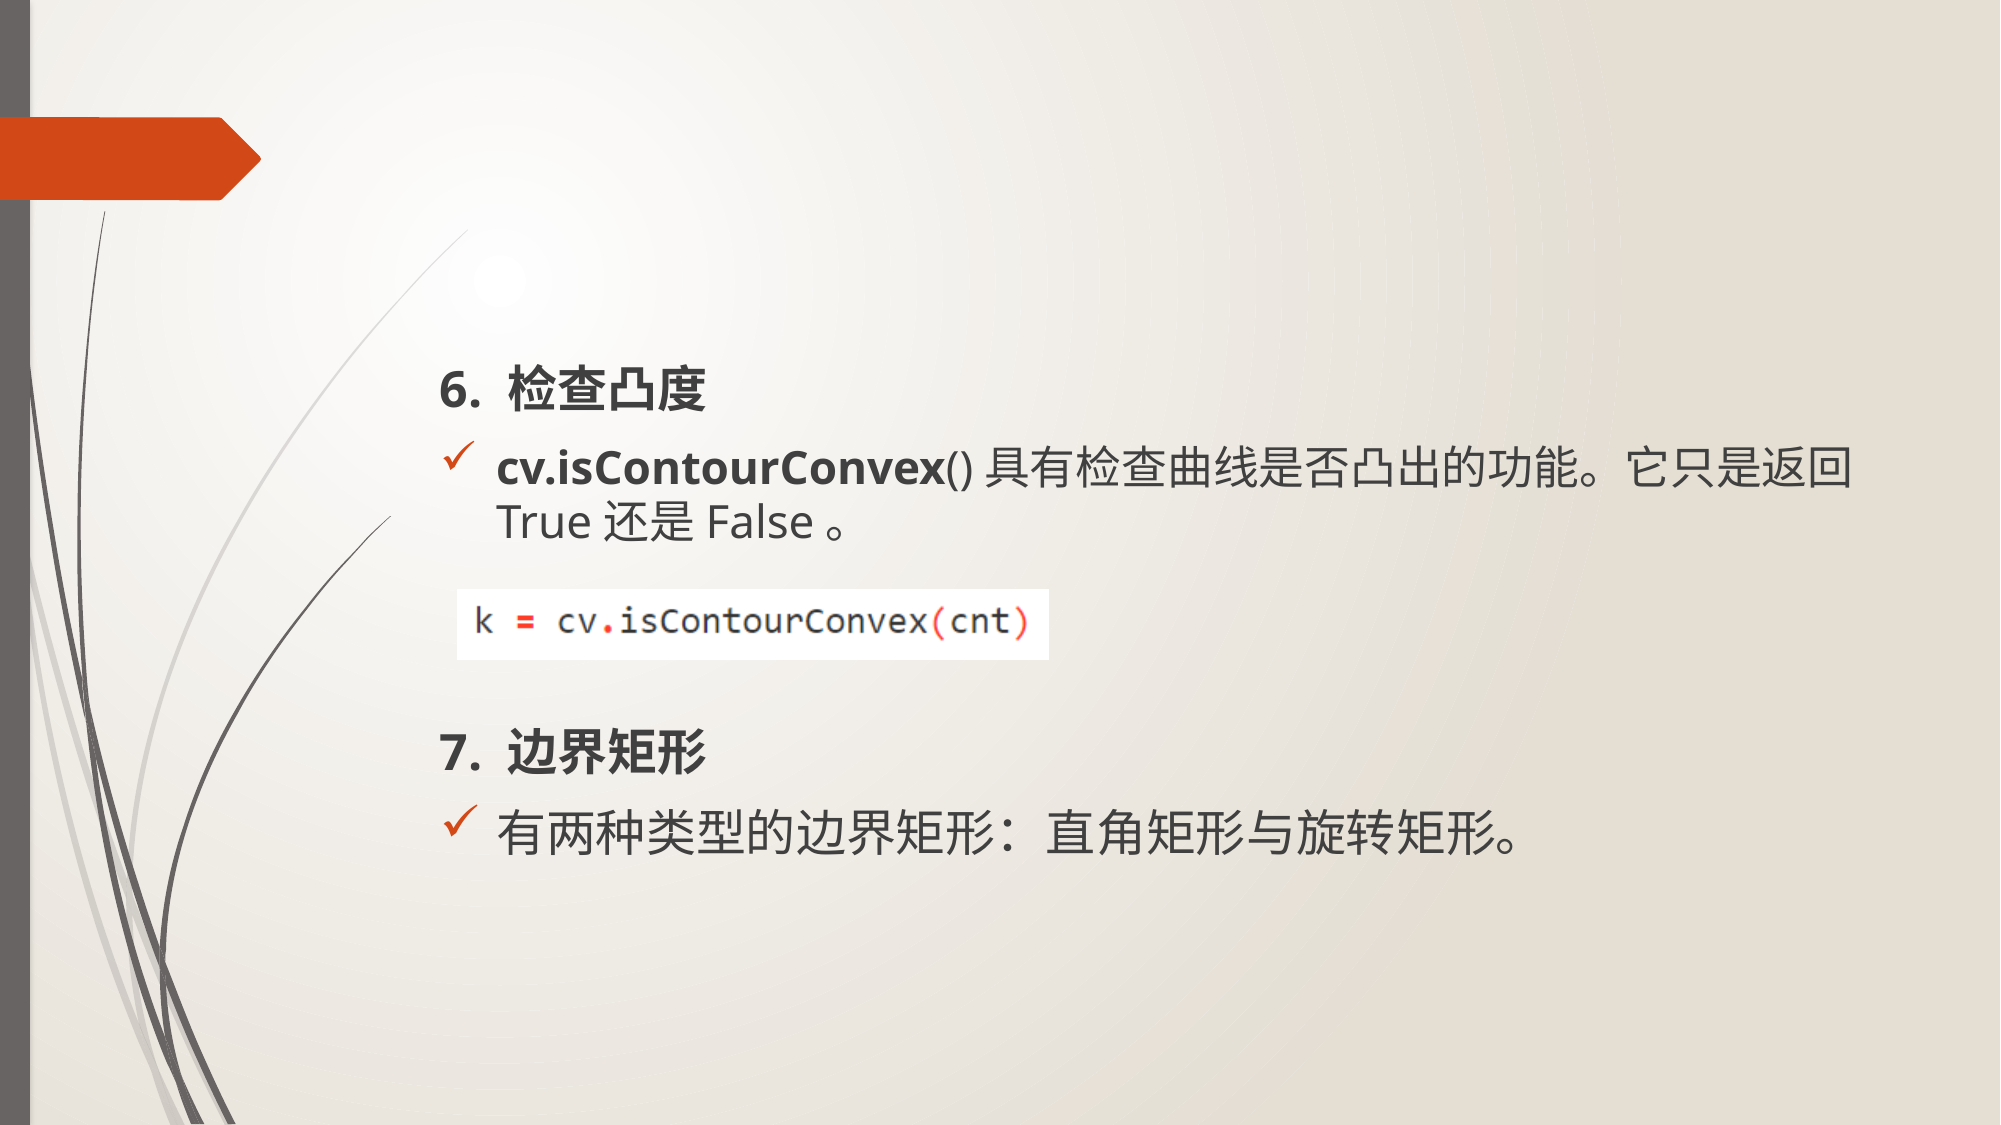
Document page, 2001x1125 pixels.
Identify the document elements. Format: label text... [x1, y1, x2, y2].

list 6. 检查凸度 cv.isContourConvex()具有检查曲线是否凸出的功能。它只是返回True还是False。 7. 边界矩形 有两种类型的边界矩形：直角矩形与旋转矩形。 [424, 350, 1888, 970]
picture [457, 589, 1049, 660]
